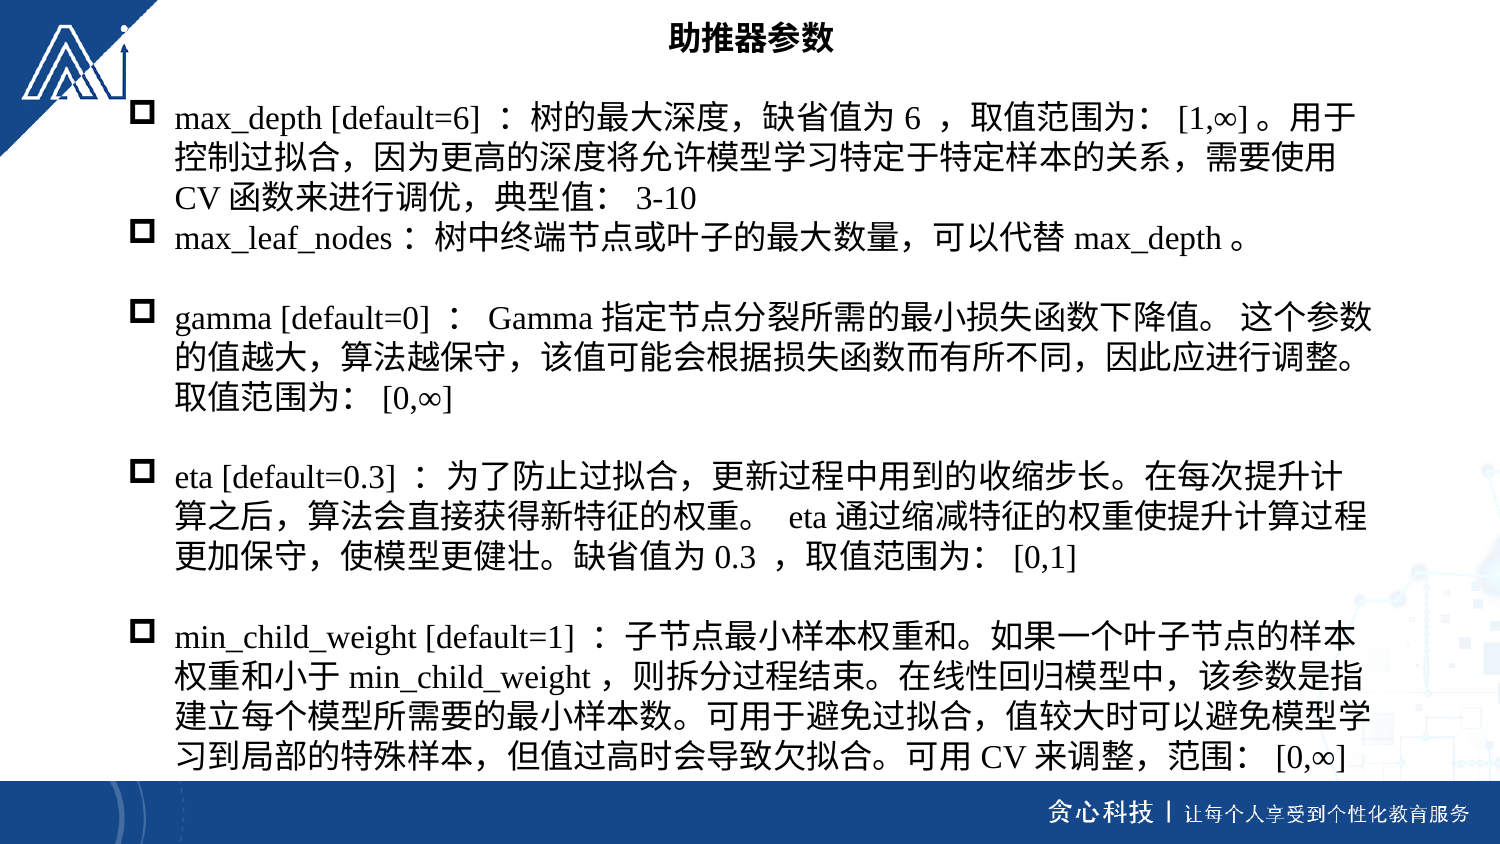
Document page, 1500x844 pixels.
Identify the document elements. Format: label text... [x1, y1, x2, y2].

picture [0, 0, 1500, 844]
text_box 助推器参数 max_depth [default=6] ：树的最大深度，缺省值为6 ，取值范围为：[1,∞]。用于控制过拟合，因为更高的深度将允许模型学习特定于特定样本的关系，需要使用CV函数来进行调优，典型值：3-10 max_leaf_nodes：树中终端节点或叶子的最大数量，可以代替max_depth。 gamma [default=0] ：Gamma指定节点分裂所需的最小损失函数下降值。 这个参数的值越大，算法越保守，该值可能会根据损失函数而有所不同，因此应进行调整。 取值范围为：[0,∞] eta [default=0.3] ：为了防止过拟合，更新过程中用到的收缩步长。在每次提升计算之后，算法会直接获得新特征的权重。 eta通过缩减特征的权重使提升计算过程更加保守，使模型更健壮。缺省值为0.3 ，取值范围为：[0,1] min_child_weight [default=1] ：子节点最小样本权重和。如果一个叶子节点的样本权重和小于min_child_weight，则拆分过程结束。在线性回归模型中，该参数是指建立每个模型所需要的最小样本数。可用于避免过拟合，值较大时可以避免模型学习到局部的特殊样本，但值过高时会导致欠拟合。可用CV来调整，范围：[0,∞] [112, 9, 1390, 783]
